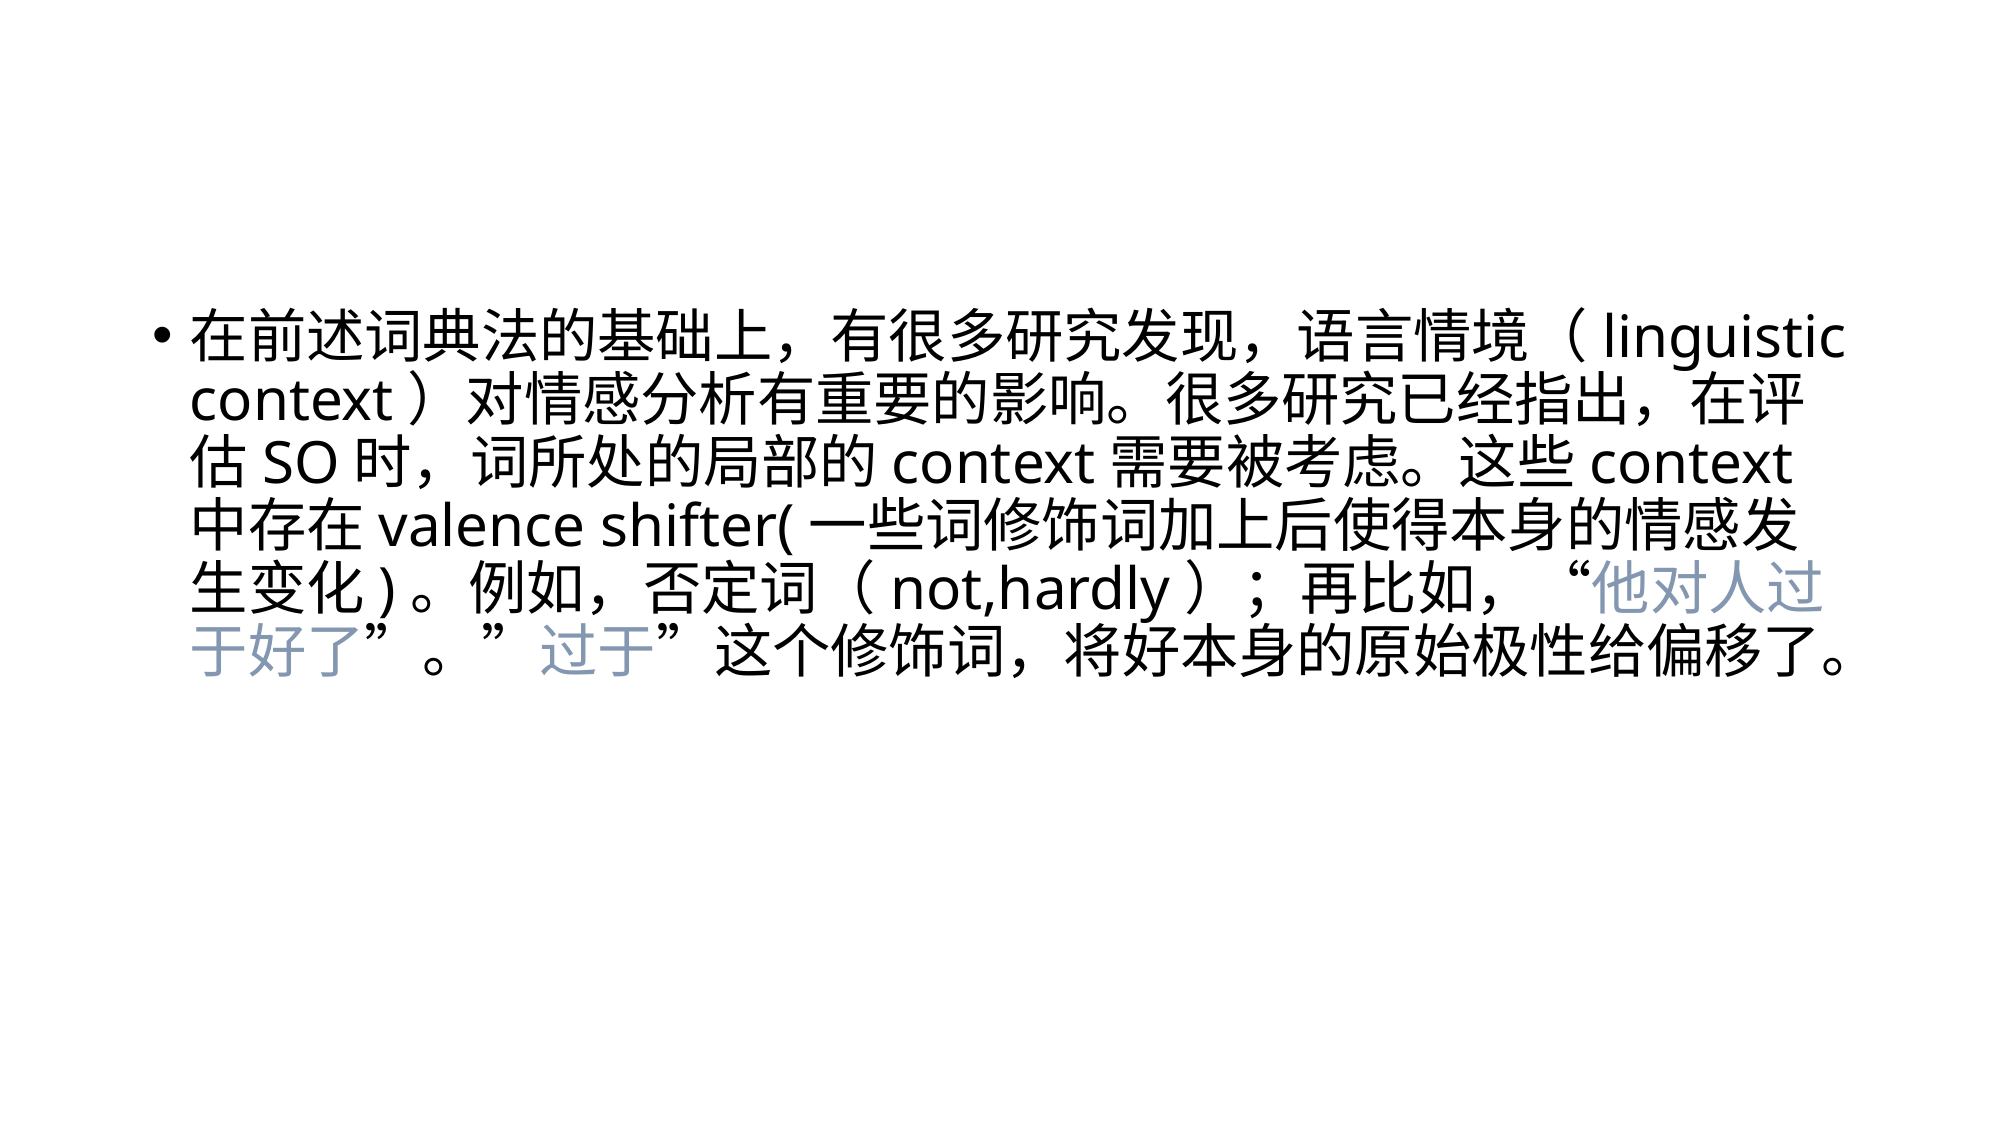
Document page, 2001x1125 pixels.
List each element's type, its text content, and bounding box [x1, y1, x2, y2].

list 在前述词典法的基础上，有很多研究发现，语言情境（linguistic context）对情感分析有重要的影响。很多研究已经指出，在评估SO时，词所处的局部的context需要被考虑。这些context中存在valence shifter(一些词修饰词加上后使得本身的情感发生变化)。例如，否定词（not,hardly）；再比如，“他对人过于好了”。”过于”这个修饰词，将好本身的原始极性给偏移了。 [137, 299, 1863, 1014]
